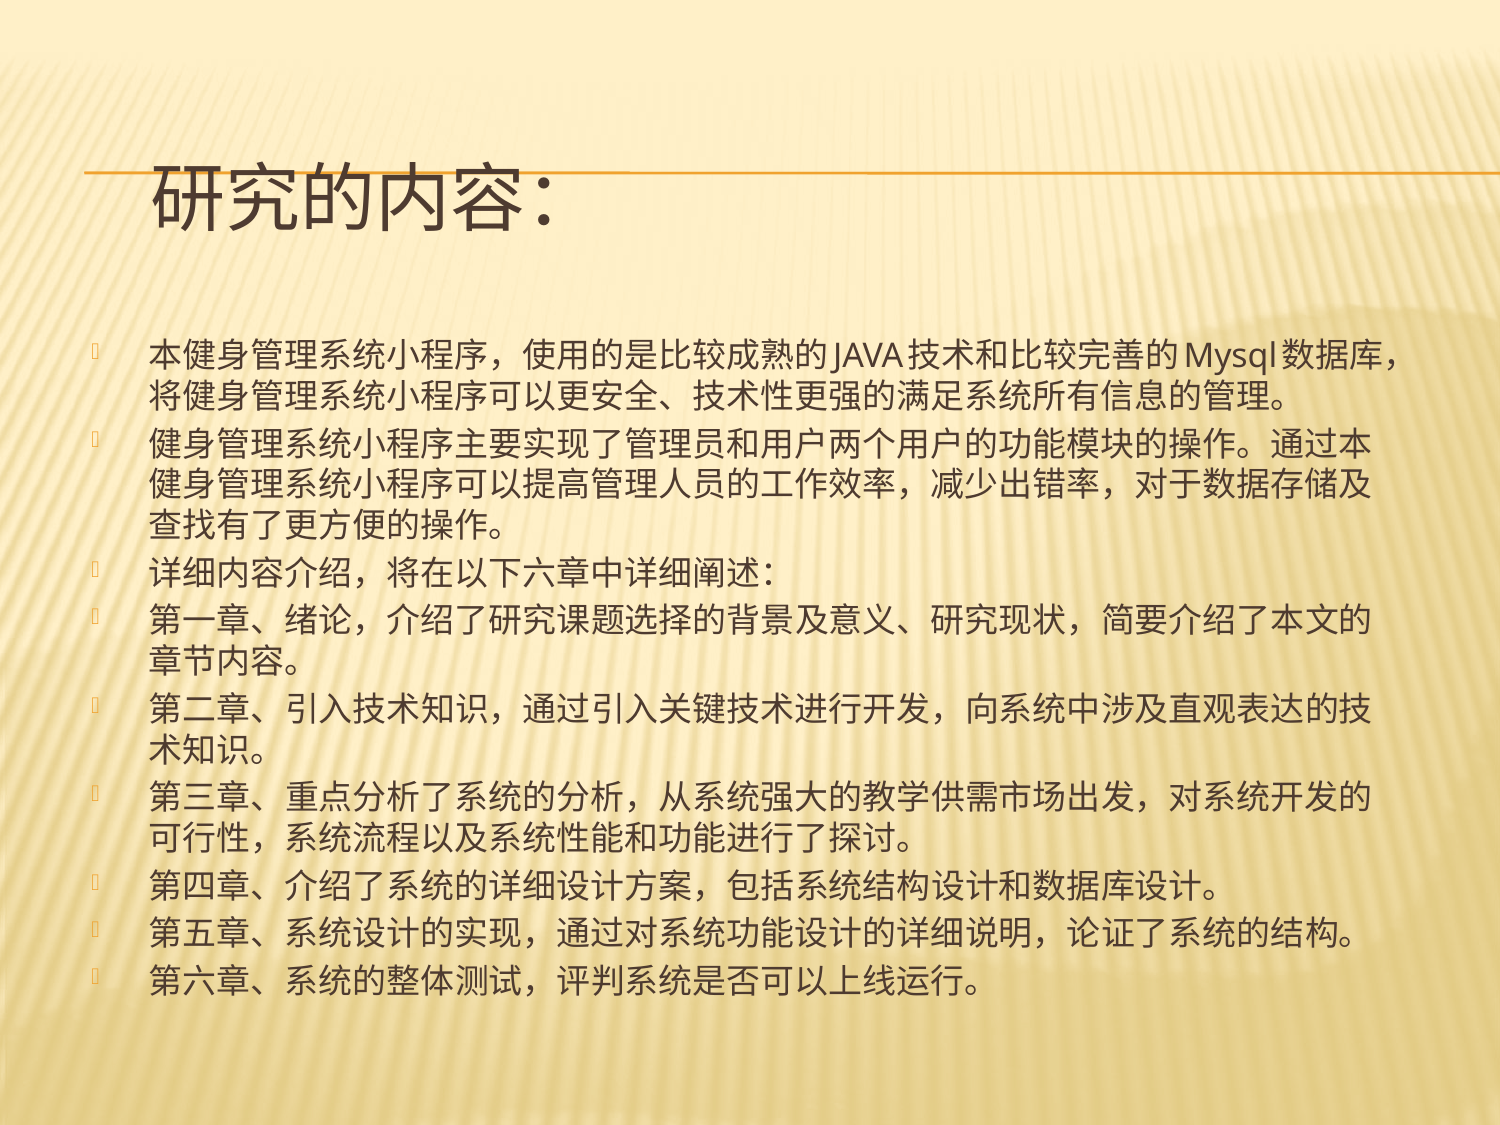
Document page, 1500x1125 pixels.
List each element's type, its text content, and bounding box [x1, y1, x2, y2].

list 本健身管理系统小程序，使用的是比较成熟的JAVA技术和比较完善的Mysql数据库，将健身管理系统小程序可以更安全、技术性更强的满足系统所有信息的管理。 健身管理系统小程序主要实现了管理员和用户两个用户的功能模块的操作。通过本健身管理系统小程序可以提高管理人员的工作效率，减少出错率，对于数据存储及查找有了更方便的操作。 详细内容介绍，将在以下六章中详细阐述： 第一章、绪论，介绍了研究课题选择的背景及意义、研究现状，简要介绍了本文的章节内容。 第二章、引入技术知识，通过引入关键技术进行开发，向系统中涉及直观表达的技术知识。 第三章、重点分析了系统的分析，从系统强大的教学供需市场出发，对系统开发的可行性，系统流程以及系统性能和功能进行了探讨。 第四章、介绍了系统的详细设计方案，包括系统结构设计和数据库设计。 第五章、系统设计的实现，通过对系统功能设计的详细说明，论证了系统的结构。 第六章、系统的整体测试，评判系统是否可以上线运行。 [76, 326, 1400, 1012]
title 研究的内容： [135, 101, 1289, 290]
